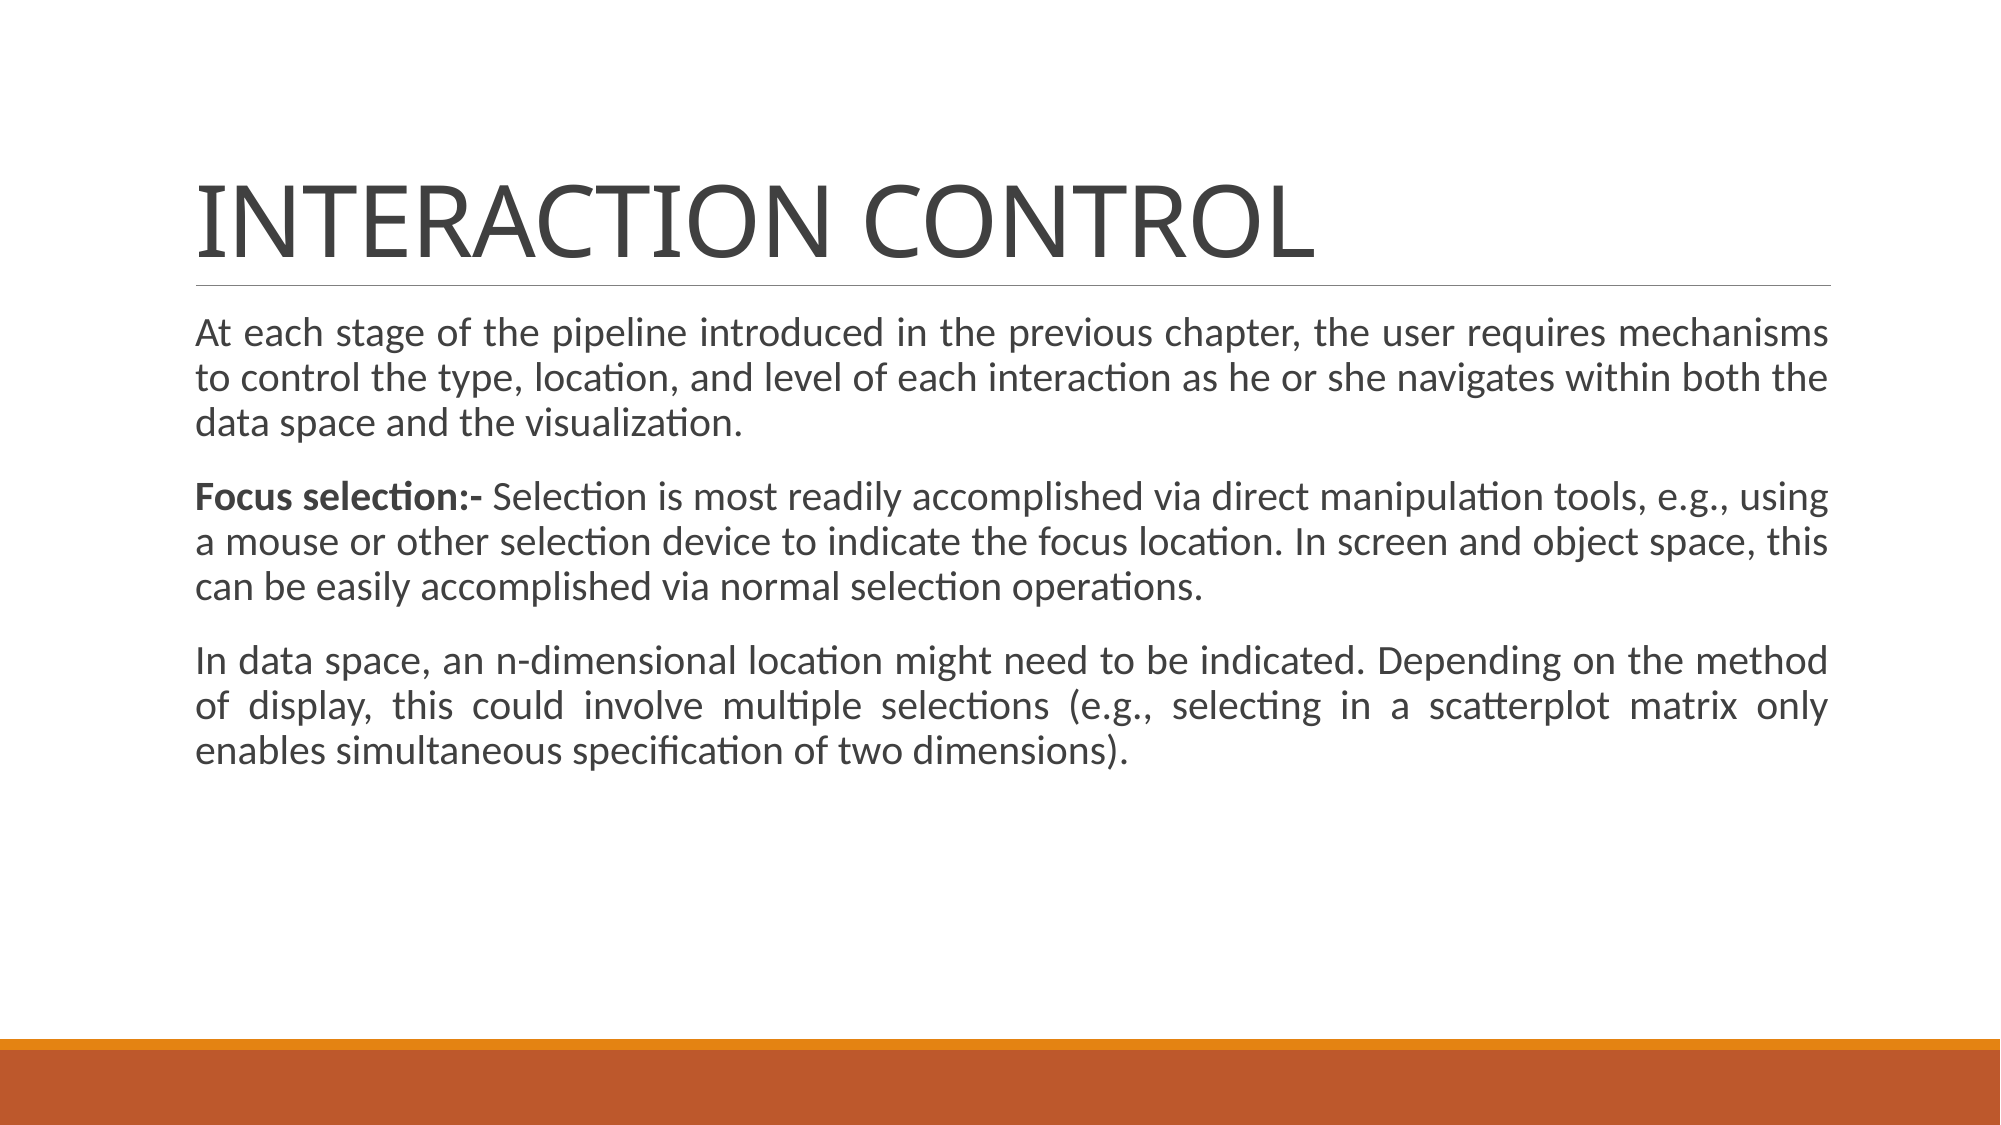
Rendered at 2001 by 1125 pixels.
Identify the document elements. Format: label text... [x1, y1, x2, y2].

list At each stage of the pipeline introduced in the previous chapter, the user requires mechanisms to control the type, location, and level of each interaction as he or she navigates within both the data space and the visualization. Focus selection:- Selection is most readily accomplished via direct manipulation tools, e.g., using a mouse or other selection device to indicate the focus location. In screen and object space, this can be easily accomplished via normal selection operations. In data space, an n-dimensional location might need to be indicated. Depending on the method of display, this could involve multiple selections (e.g., selecting in a scatterplot matrix only enables simultaneous specification of two dimensions). [180, 302, 1830, 963]
title INTERACTION CONTROL [180, 47, 1830, 285]
